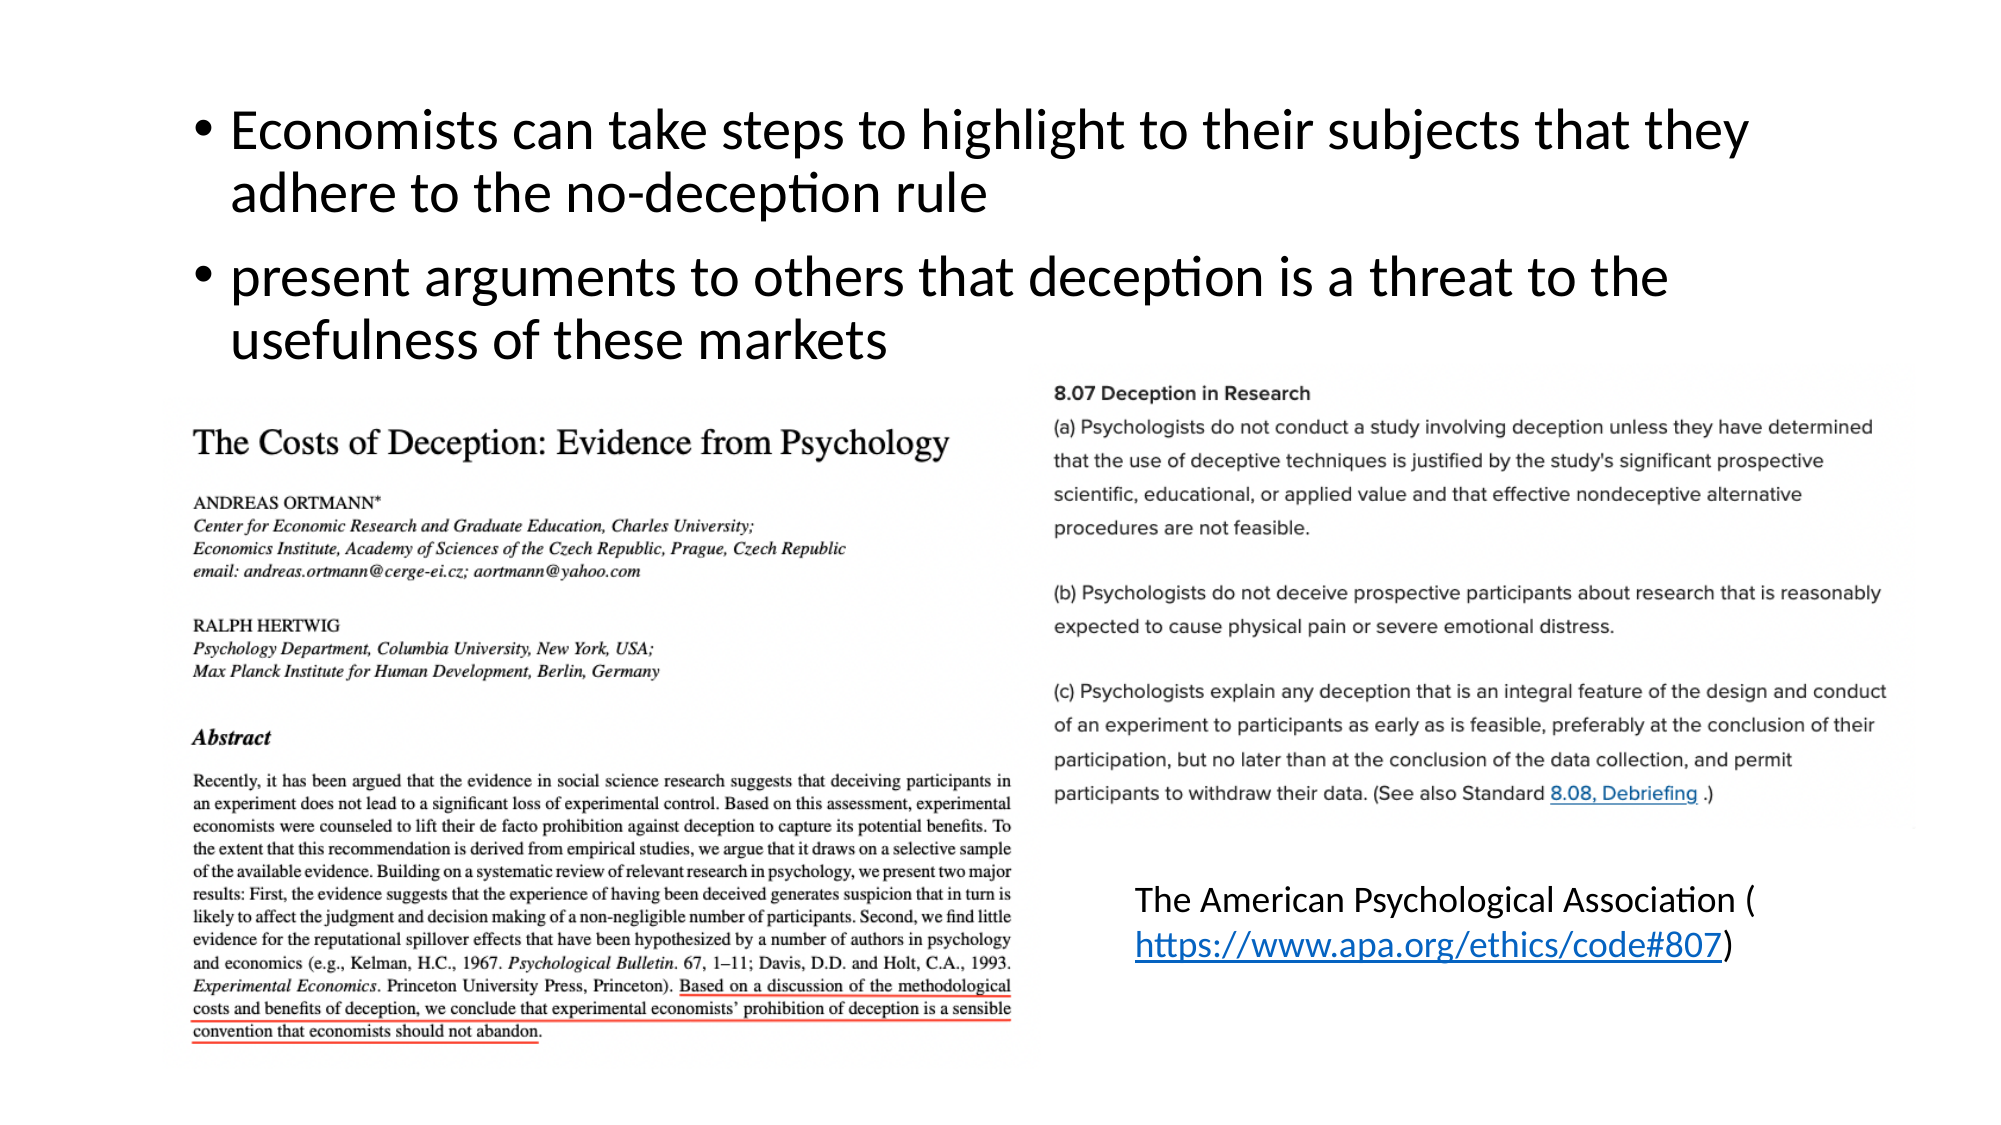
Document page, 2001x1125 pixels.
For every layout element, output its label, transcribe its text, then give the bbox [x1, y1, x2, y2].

list Economists can take steps to highlight to their subjects that they adhere to the no-deception rule present arguments to others that deception is a threat to the usefulness of these markets [1041, 829, 1904, 1014]
picture [162, 363, 1916, 1069]
text_box ﻿The American Psychological Association (https://www.apa.org/ethics/code#807) [1120, 867, 1779, 973]
list Economists can take steps to highlight to their subjects that they adhere to the no-deception rule present arguments to others that deception is a threat to the usefulness of these markets [178, 91, 1904, 397]
